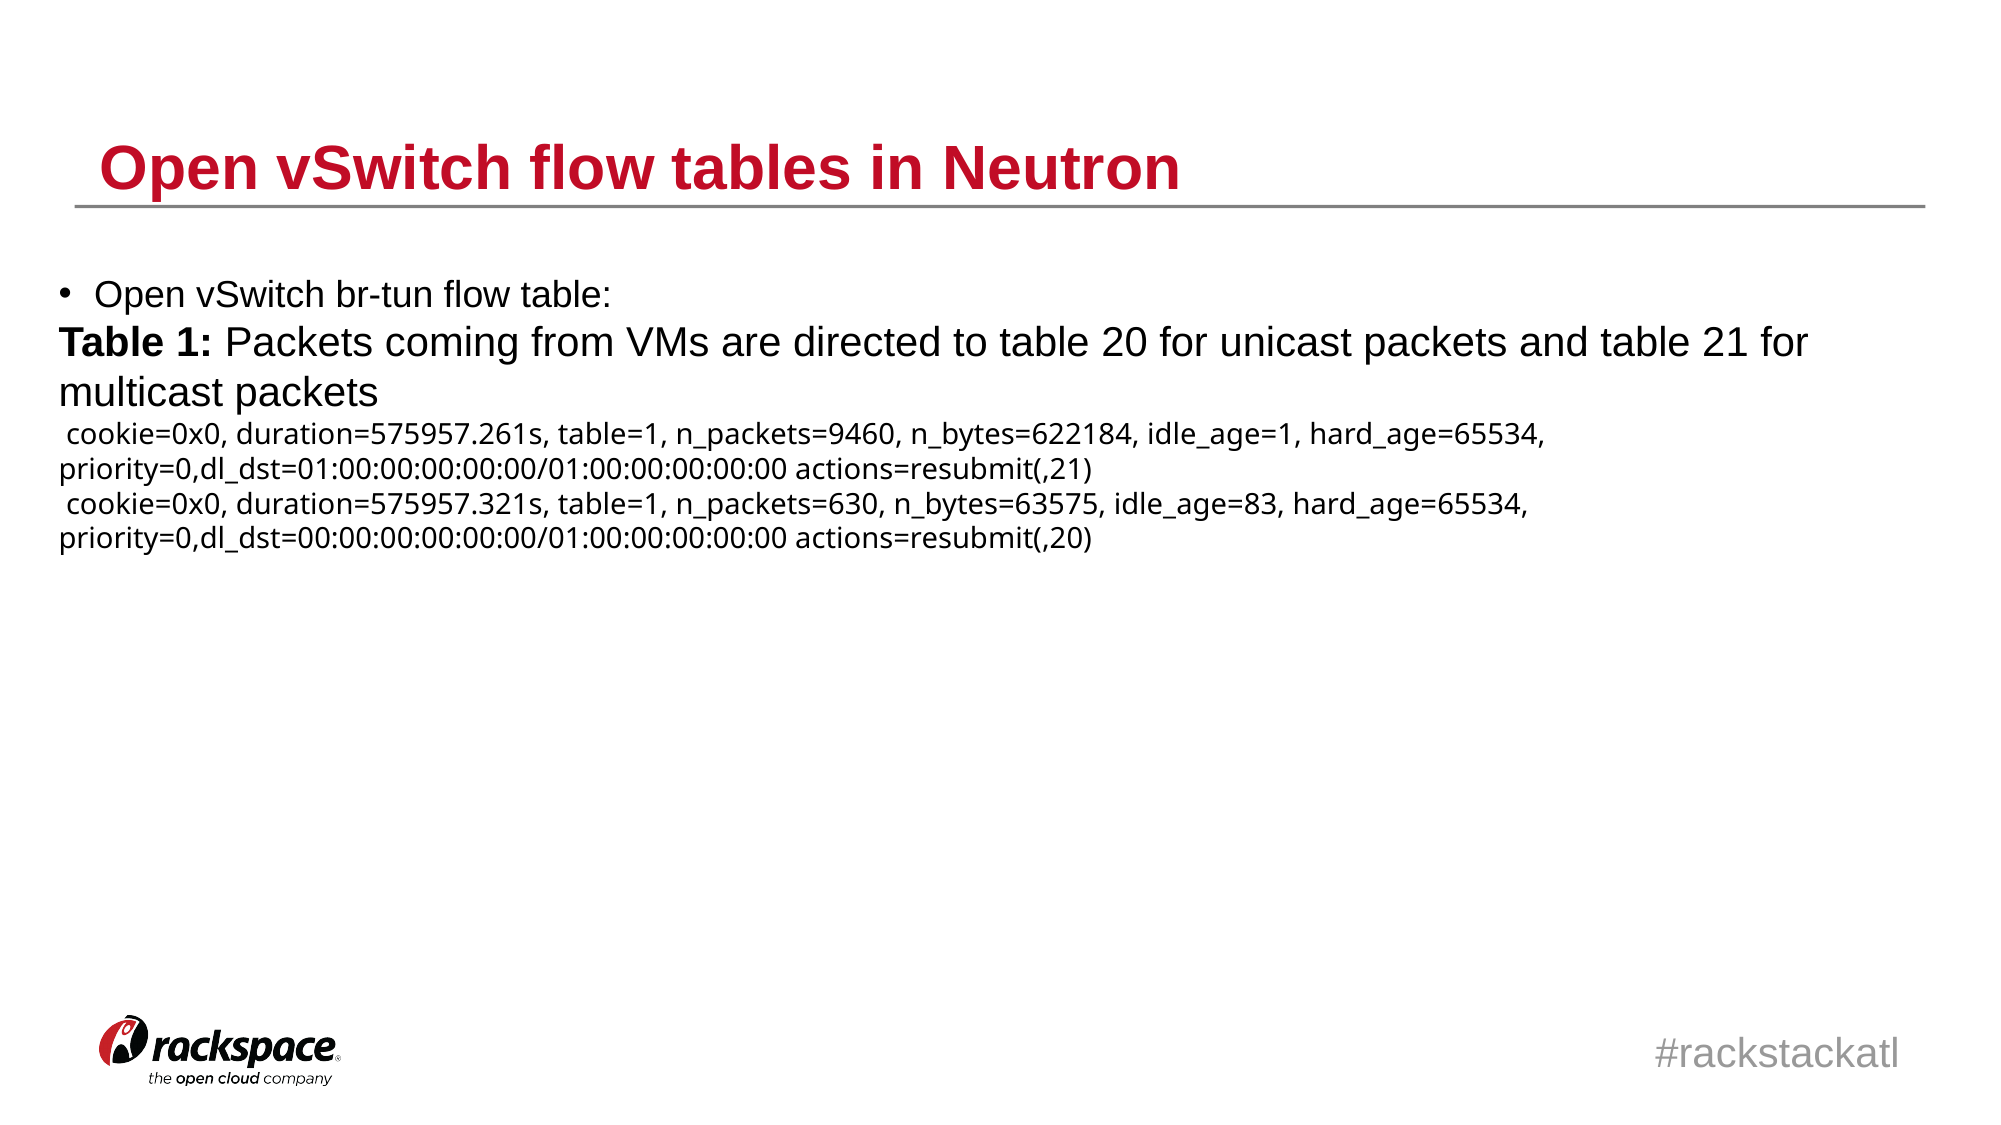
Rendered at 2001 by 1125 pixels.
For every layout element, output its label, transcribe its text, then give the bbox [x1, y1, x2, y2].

text_box Open vSwitch flow tables in Neutron [99, 71, 1900, 203]
picture [99, 1020, 341, 1086]
text_box Open vSwitch br-tun flow table: Table 1: Packets coming from VMs are directed to table 20 for unicast packets and table 21 for multicast packets cookie=0x0, duration=575957.261s, table=1, n_packets=9460, n_bytes=622184, idle_age=1, hard_age=65534, priority=0,dl_dst=01:00:00:00:00:00/01:00:00:00:00:00 actions=resubmit(,21) cookie=0x0, duration=575957.321s, table=1, n_packets=630, n_bytes=63575, idle_age=83, hard_age=65534, priority=0,dl_dst=00:00:00:00:00:00/01:00:00:00:00:00 actions=resubmit(,20) [58, 269, 1939, 1020]
